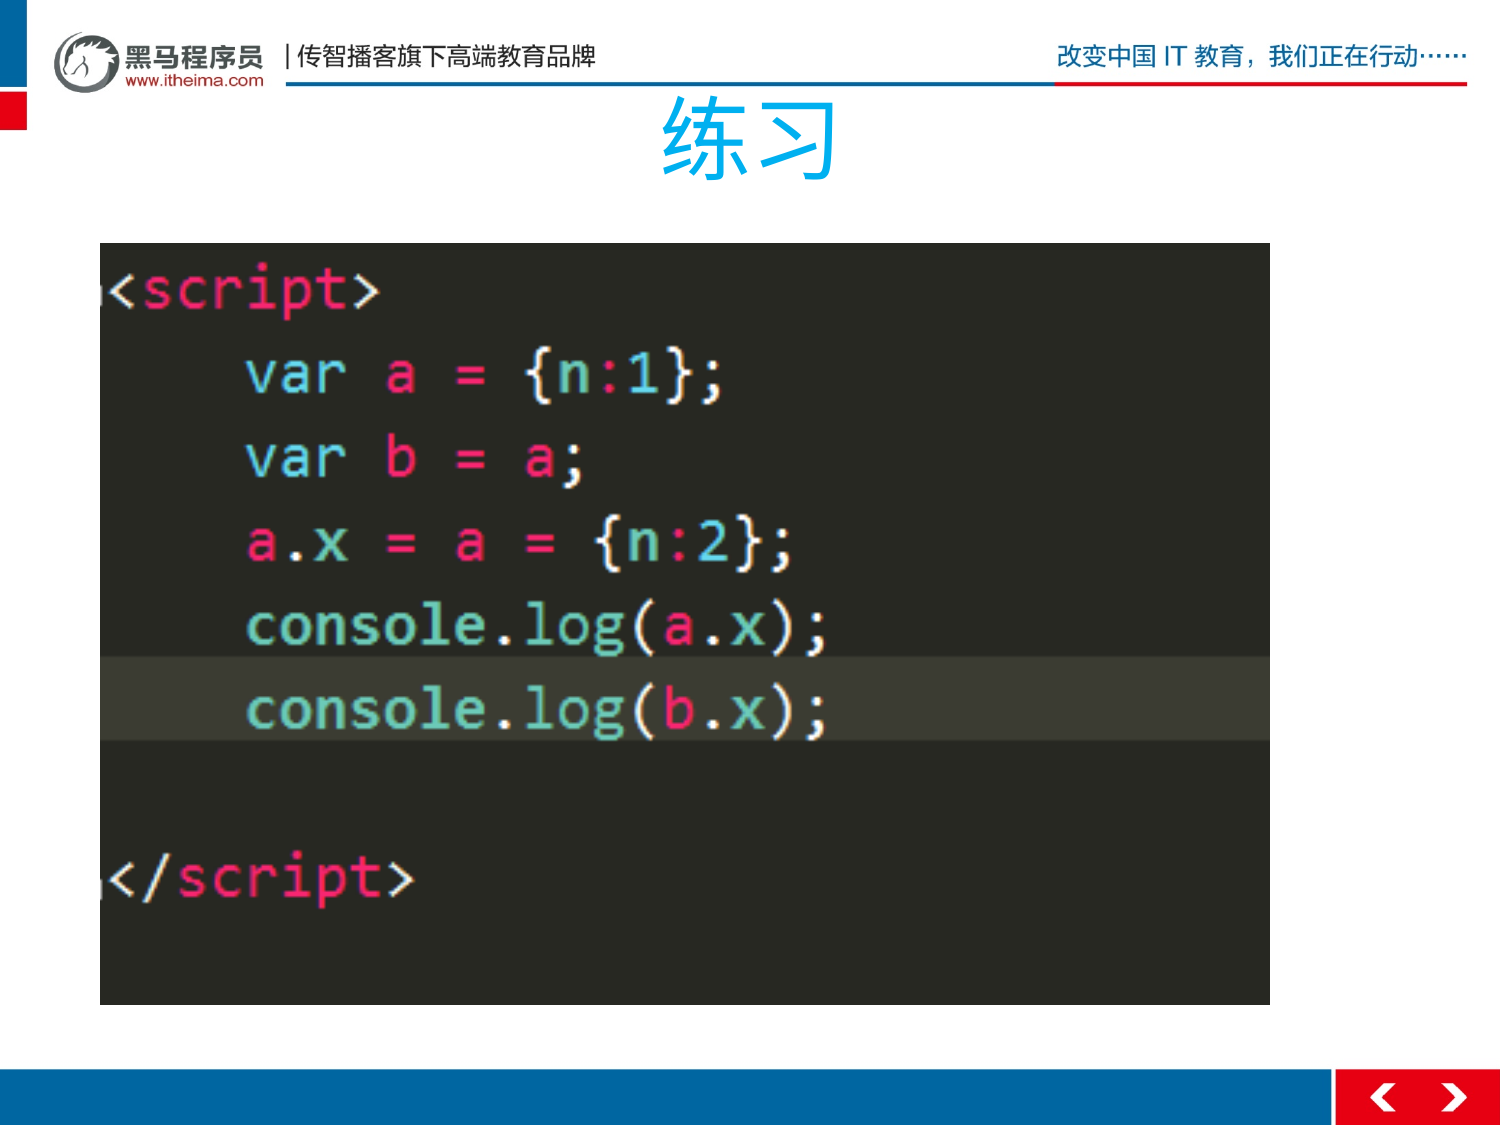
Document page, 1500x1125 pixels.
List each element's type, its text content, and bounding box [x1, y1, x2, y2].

picture [0, 0, 1500, 1125]
title 练习 [76, 42, 1427, 231]
